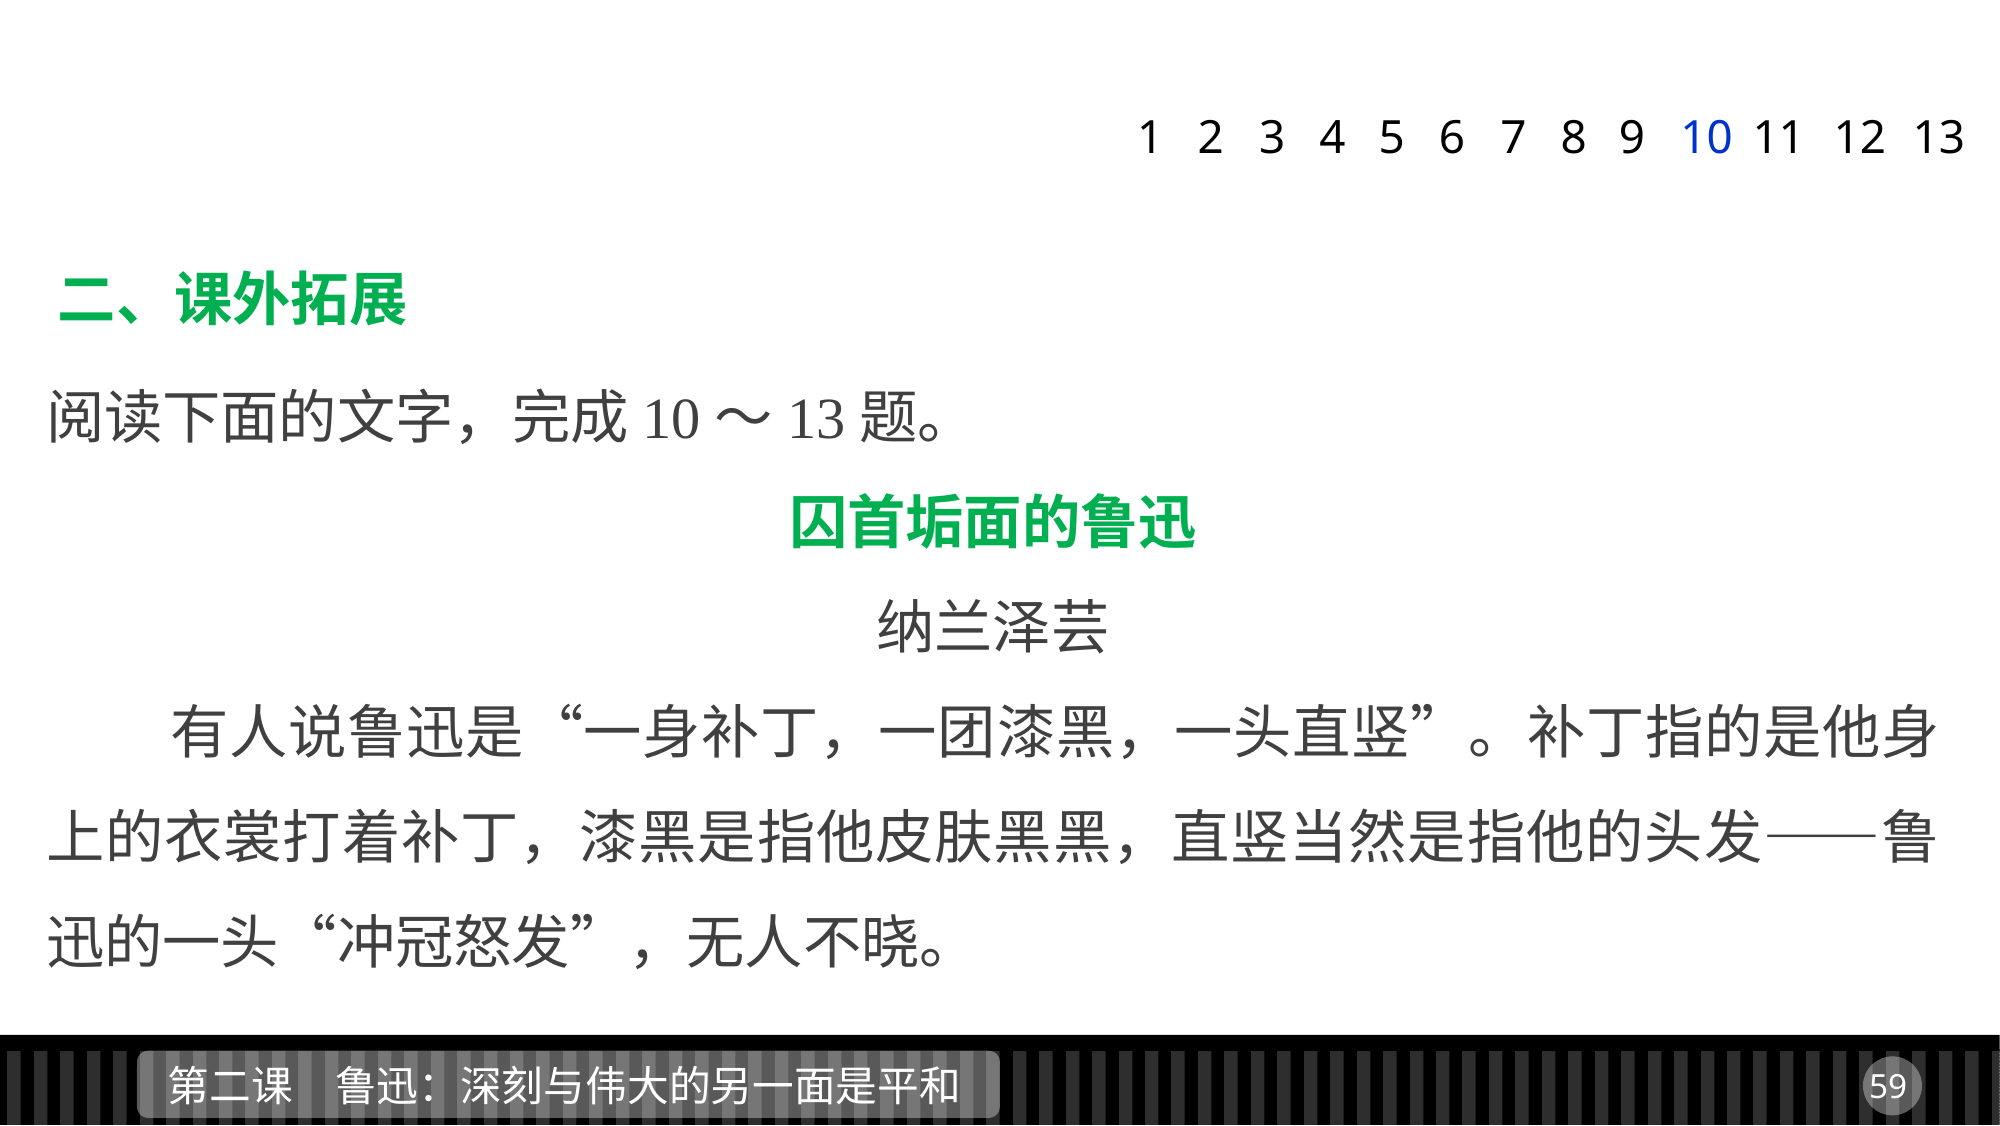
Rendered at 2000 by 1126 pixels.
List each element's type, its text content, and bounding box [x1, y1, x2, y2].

text_box 12 [1811, 102, 1890, 169]
text_box 二、课外拓展 [43, 184, 2000, 340]
text_box 1 [1117, 102, 1175, 169]
text_box 11 [1730, 102, 1811, 169]
text_box 阅读下面的文字，完成10～13题。 囚首垢面的鲁迅 纳兰泽芸 有人说鲁迅是“一身补丁，一团漆黑，一头直竖”。补丁指的是他身上的衣裳打着补丁，漆黑是指他皮肤黑黑，直竖当然是指他的头发——鲁迅的一头“冲冠怒发”，无人不晓。 [31, 338, 1955, 983]
text_box 10 [1658, 102, 1730, 169]
text_box 5 [1359, 102, 1416, 169]
text_box 13 [1890, 102, 1977, 169]
text_box 8 [1541, 102, 1599, 169]
text_box 9 [1599, 102, 1657, 169]
text_box 2 [1178, 102, 1235, 169]
text_box 7 [1481, 102, 1538, 169]
text_box 4 [1300, 102, 1357, 169]
text_box 3 [1239, 102, 1297, 169]
text_box 6 [1419, 102, 1477, 169]
